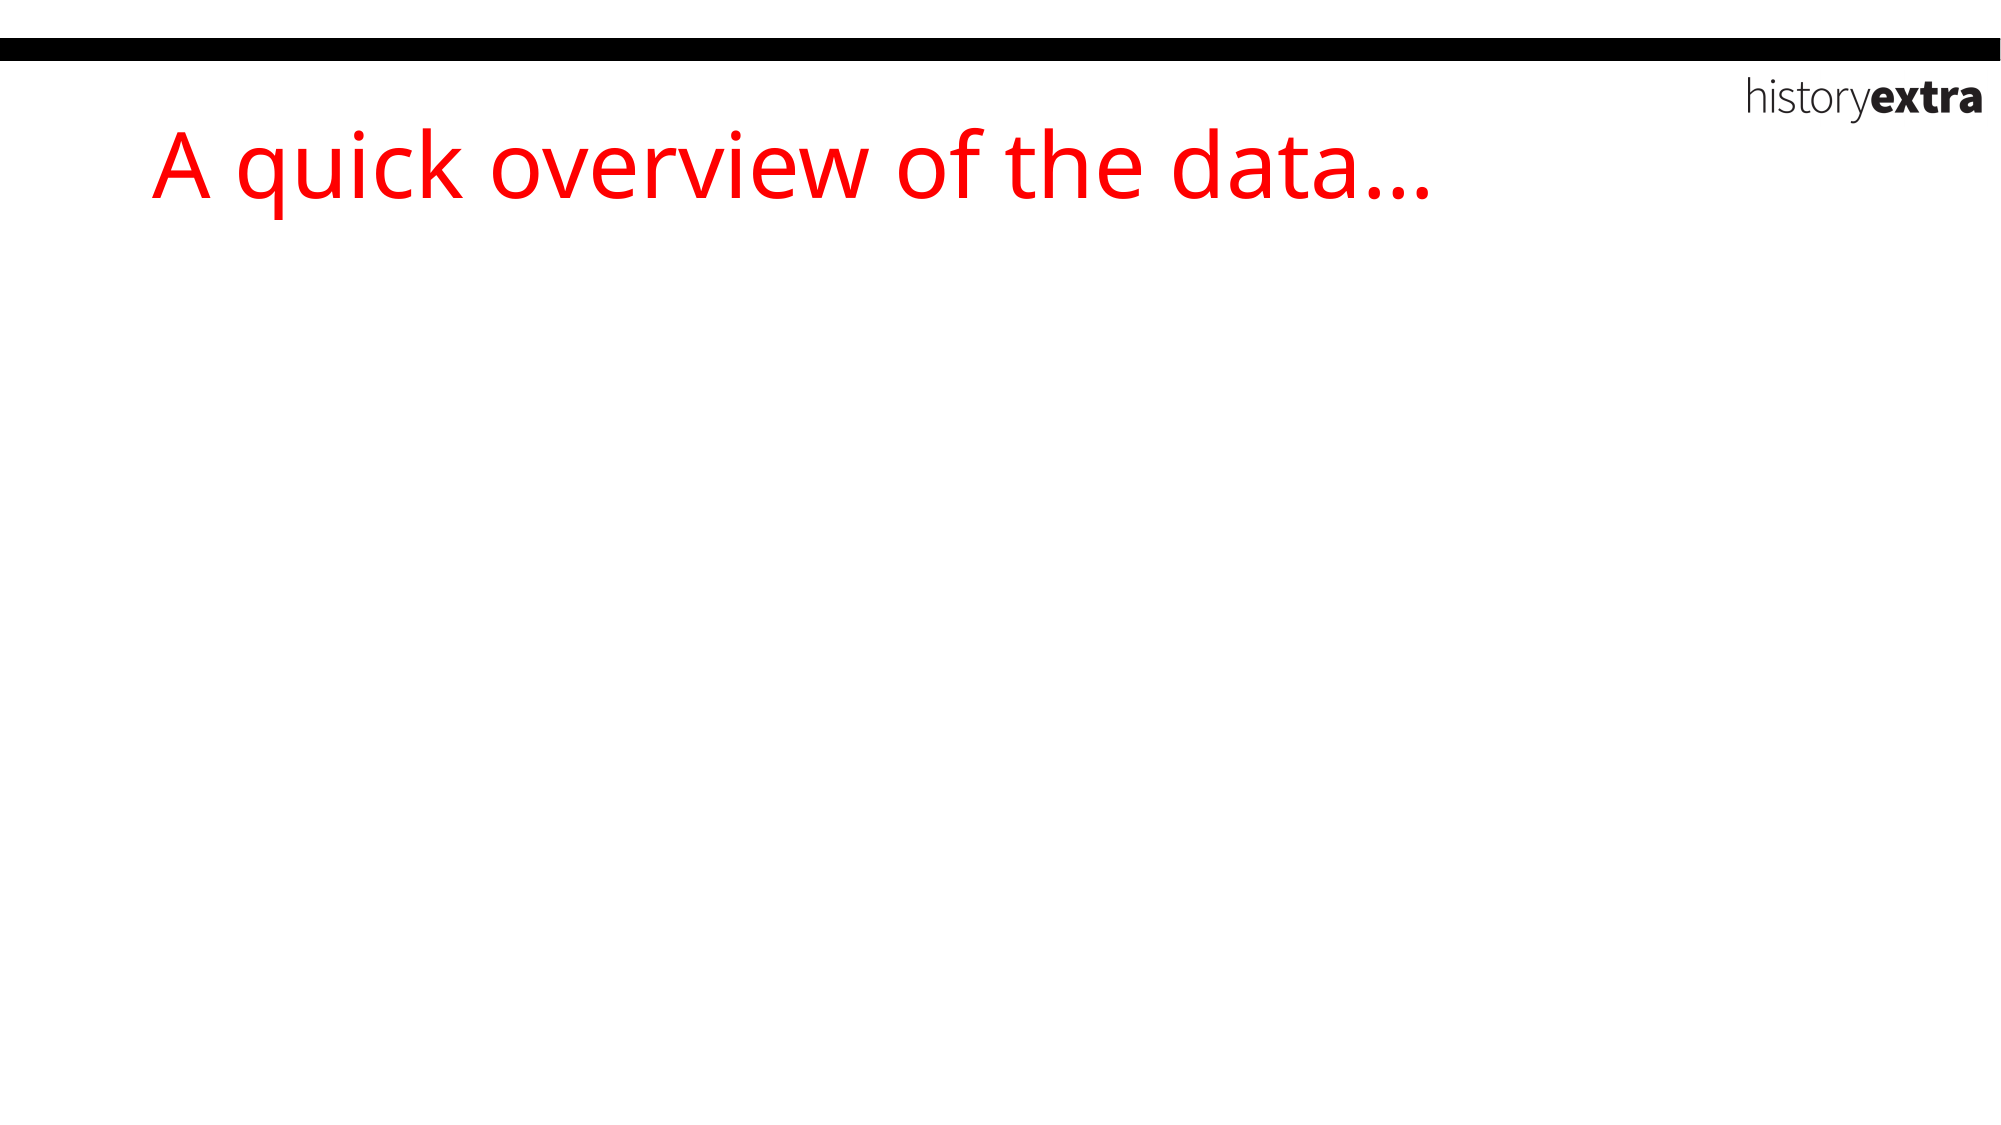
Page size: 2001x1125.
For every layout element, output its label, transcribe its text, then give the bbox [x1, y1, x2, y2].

title A quick overview of the data… [137, 59, 1863, 278]
picture [1863, 70, 1988, 127]
